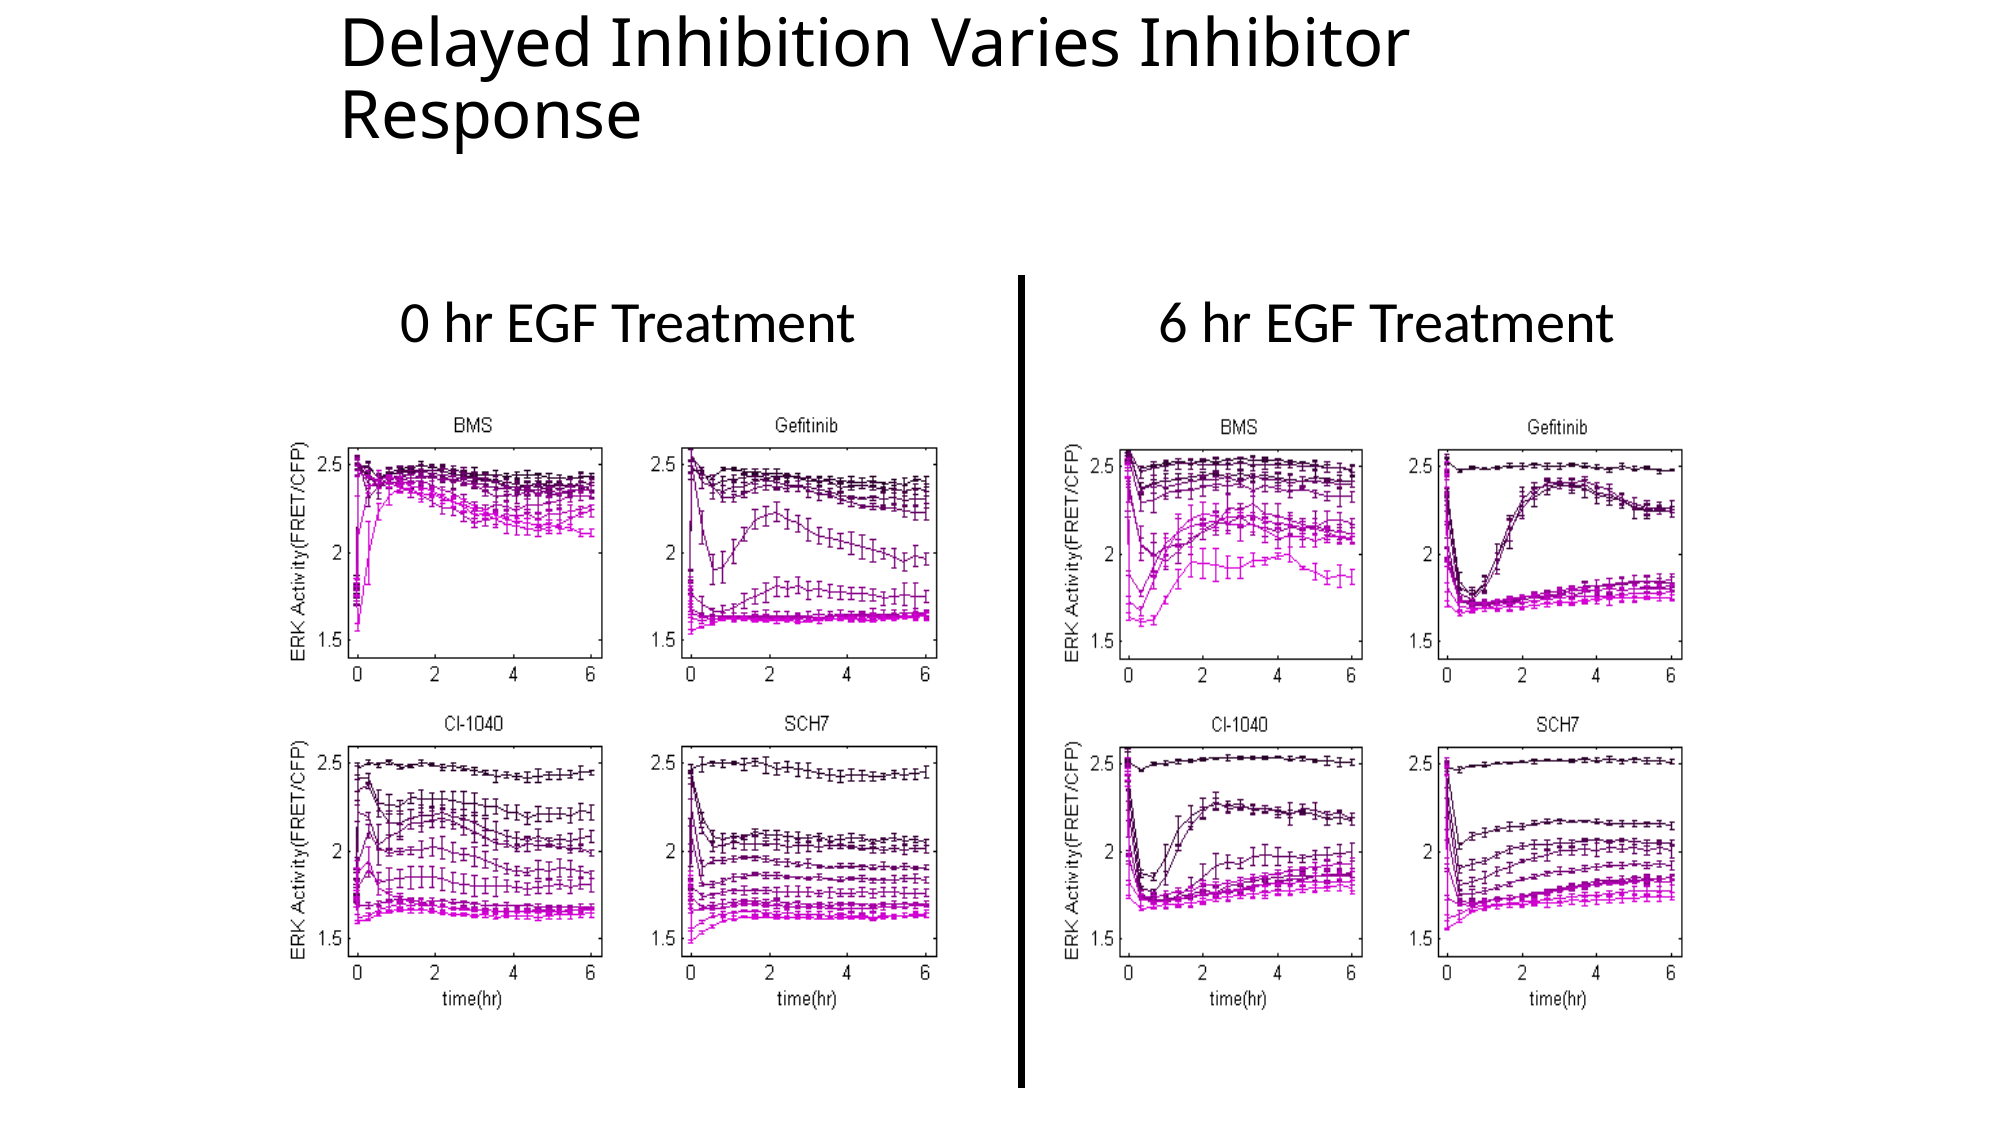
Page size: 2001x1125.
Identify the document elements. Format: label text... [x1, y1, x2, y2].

text_box 6 hr EGF Treatment [1144, 276, 1630, 362]
picture [249, 395, 1008, 1025]
picture [1024, 397, 1750, 1025]
text_box 0 hr EGF Treatment [385, 276, 872, 362]
title Delayed Inhibition Varies Inhibitor Response [324, 0, 1675, 175]
